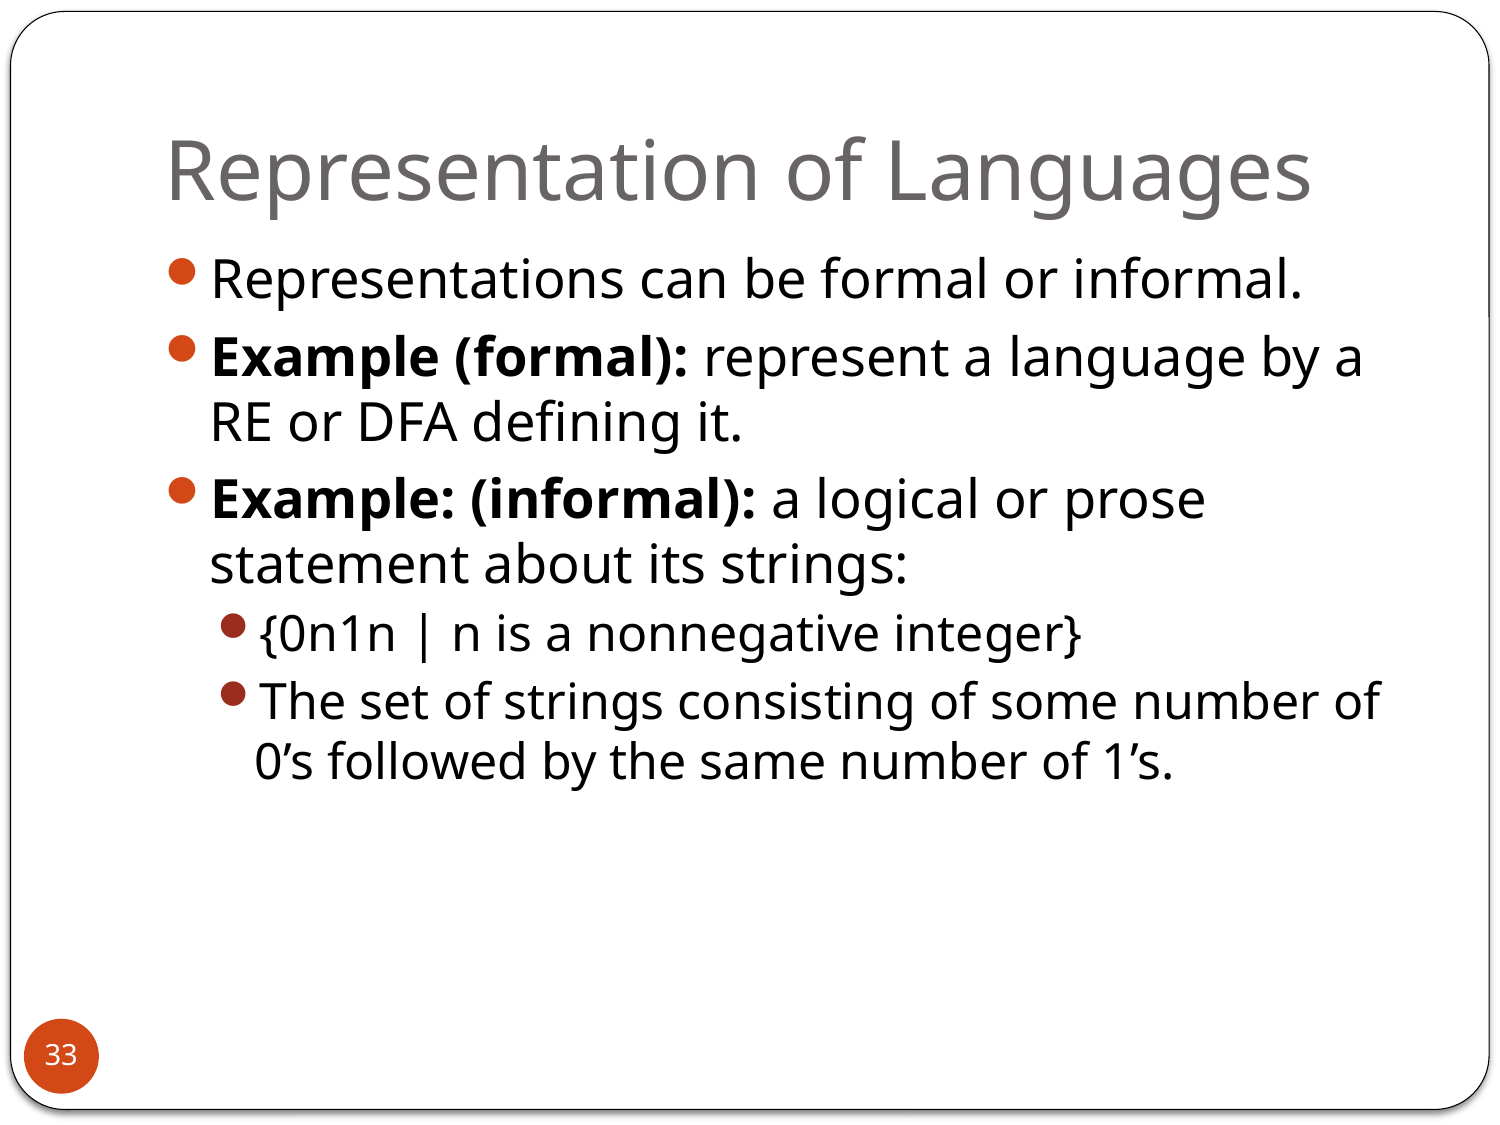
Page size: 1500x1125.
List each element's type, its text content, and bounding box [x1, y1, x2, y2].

title Representation of Languages [150, 45, 1425, 233]
slide_number 33 [23, 1018, 99, 1094]
list Representations can be formal or informal. Example (formal): represent a language by a RE or DFA defining it. Example: (informal): a logical or prose statement about its strings: {0n1n | n is a nonnegative integer} The set of strings consisting of some number of 0’s followed by the same number of 1’s. [150, 237, 1425, 988]
